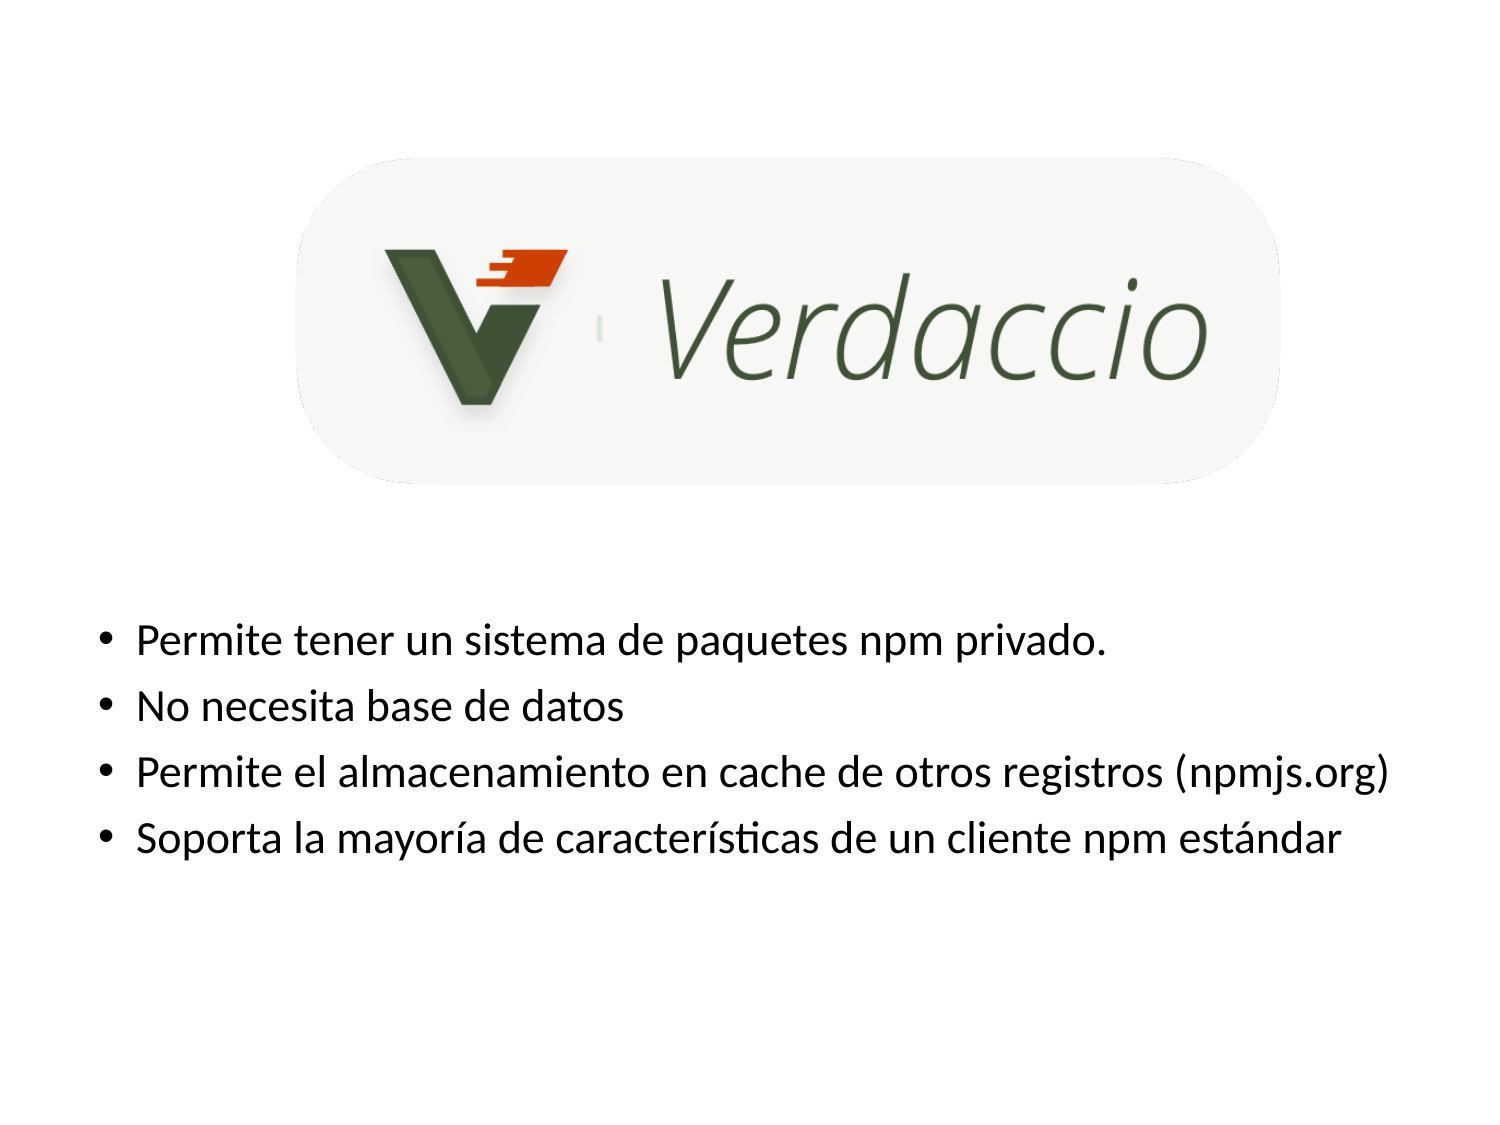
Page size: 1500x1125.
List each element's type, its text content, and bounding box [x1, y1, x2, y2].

list Permite tener un sistema de paquetes npm privado. No necesita base de datos Permite el almacenamiento en cache de otros registros (npmjs.org) Soporta la mayoría de características de un cliente npm estándar [83, 608, 1465, 904]
picture [295, 157, 1281, 485]
